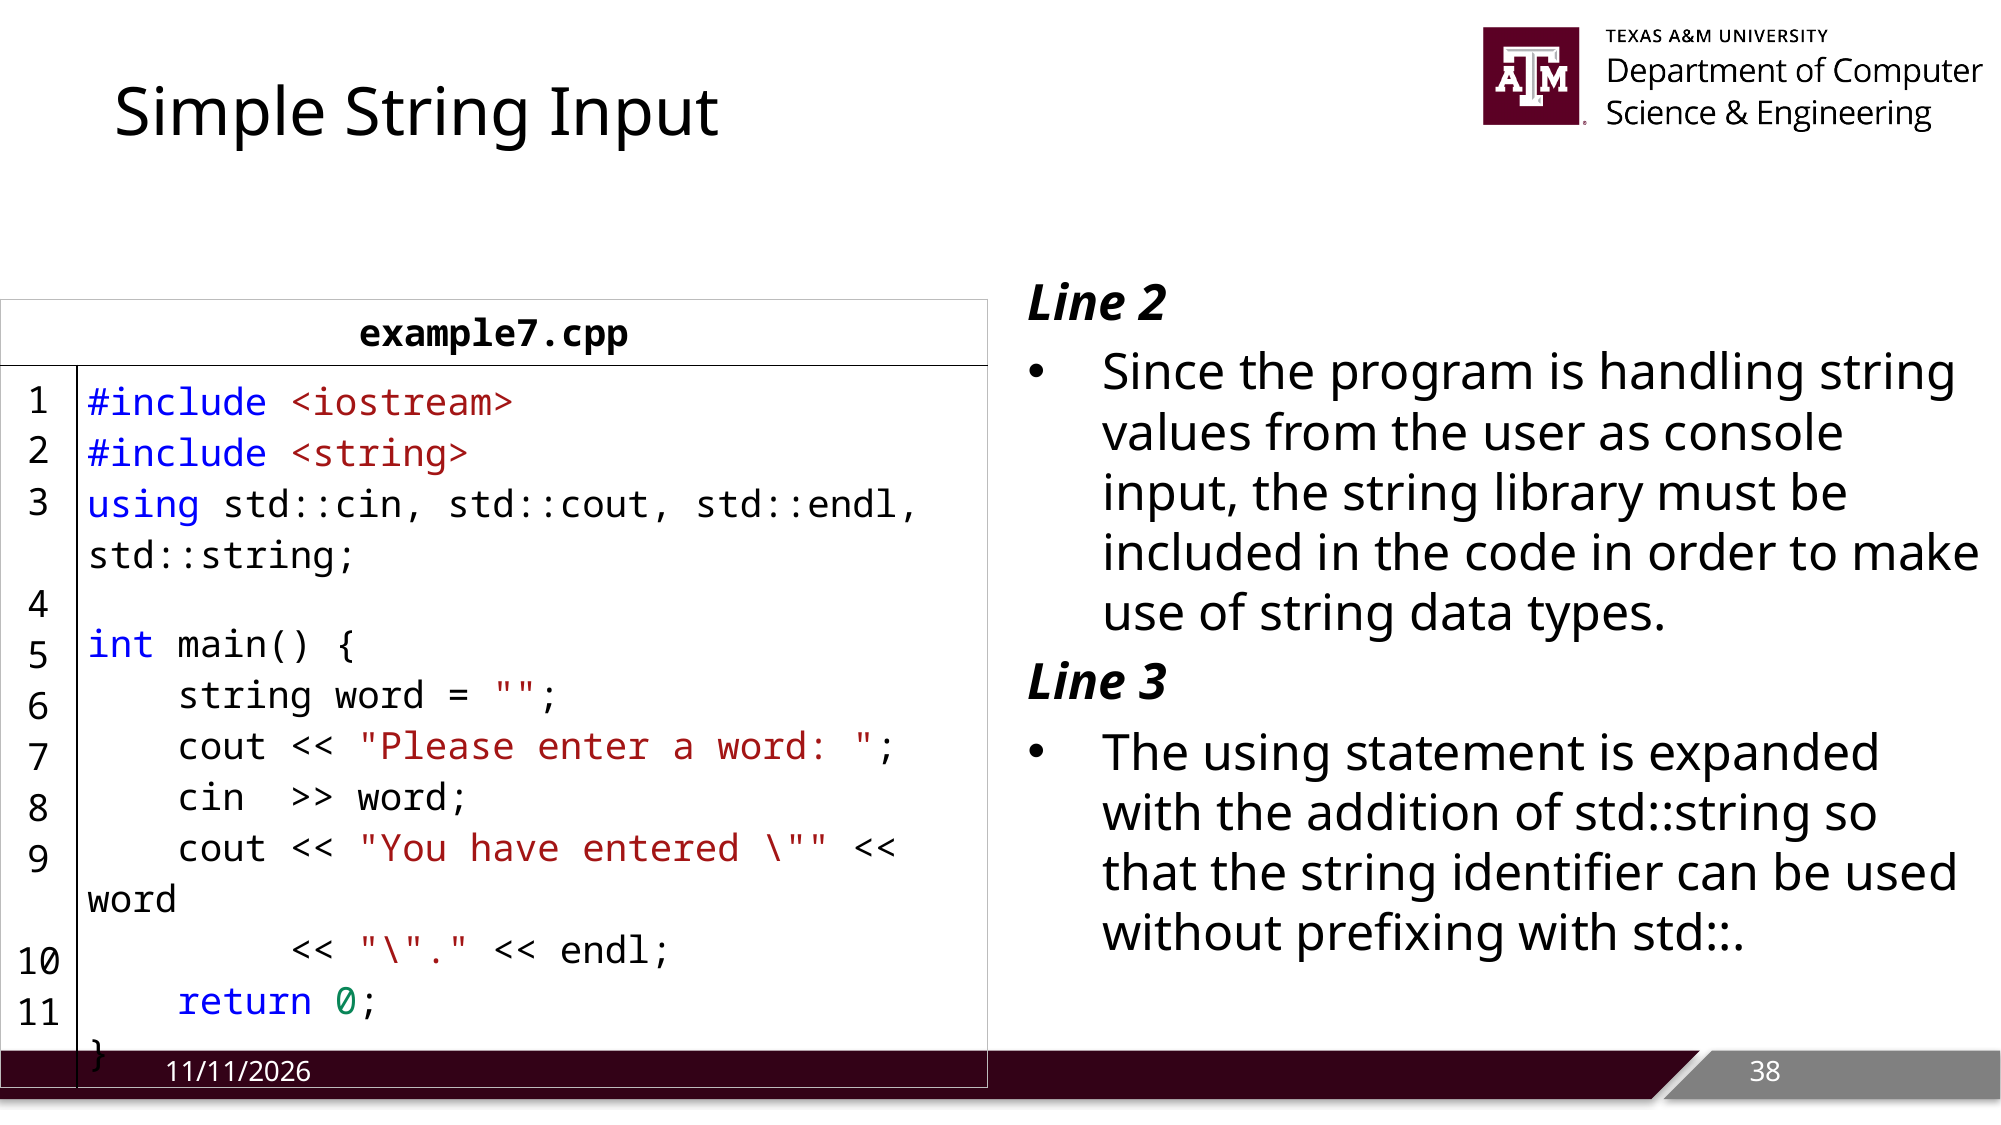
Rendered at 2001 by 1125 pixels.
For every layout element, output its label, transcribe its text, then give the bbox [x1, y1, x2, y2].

picture [1483, 27, 1983, 132]
table_header example7.cpp [1, 300, 987, 365]
table_cell #include <iostream> #include <string> using std::cin, std::cout, std::endl, std::string; int main() { string word = ""; cout << "Please enter a word: "; cin >> word; cout << "You have entered \"" << word << "\"." << endl; return 0; } [78, 366, 987, 1087]
title Simple String Input [99, 41, 1225, 175]
list Line 2 Since the program is handling string values from the user as console input, the string library must be included in the code in order to make use of string data types. Line 3 The using statement is expanded with the addition of std::string so that the string identifier can be used without prefixing with std::. [1012, 262, 2000, 1125]
table_cell 1 2 3 4 5 6 7 8 9 10 11 [1, 366, 76, 1087]
